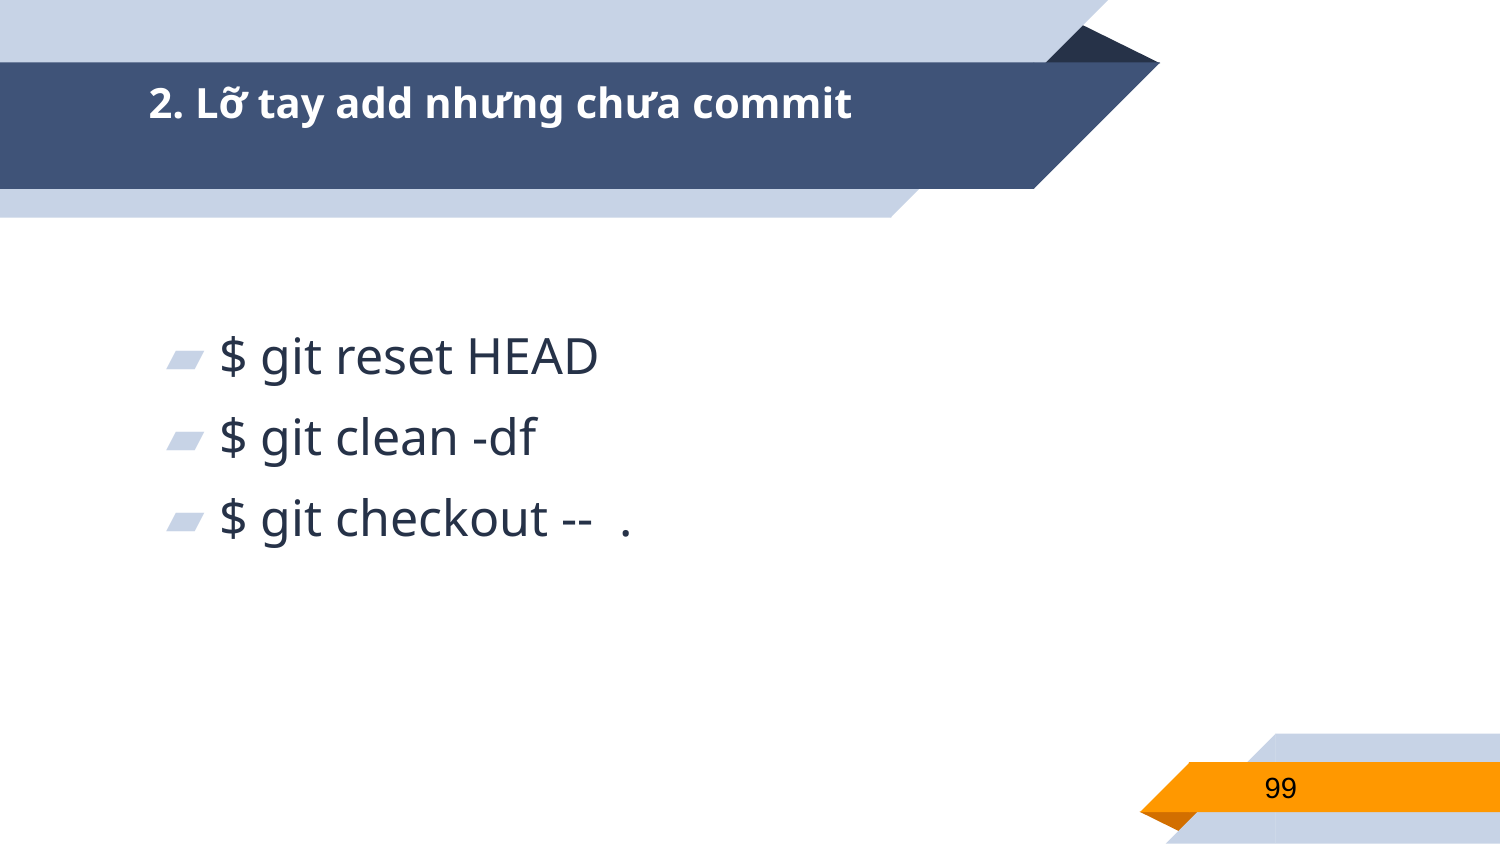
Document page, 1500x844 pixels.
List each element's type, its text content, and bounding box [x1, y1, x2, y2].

title 2. Lỡ tay add nhưng chưa commit [133, 64, 1035, 190]
list $ git reset HEAD $ git clean -df $ git checkout -- . [133, 217, 1140, 734]
slide_number 99 [1249, 760, 1494, 813]
